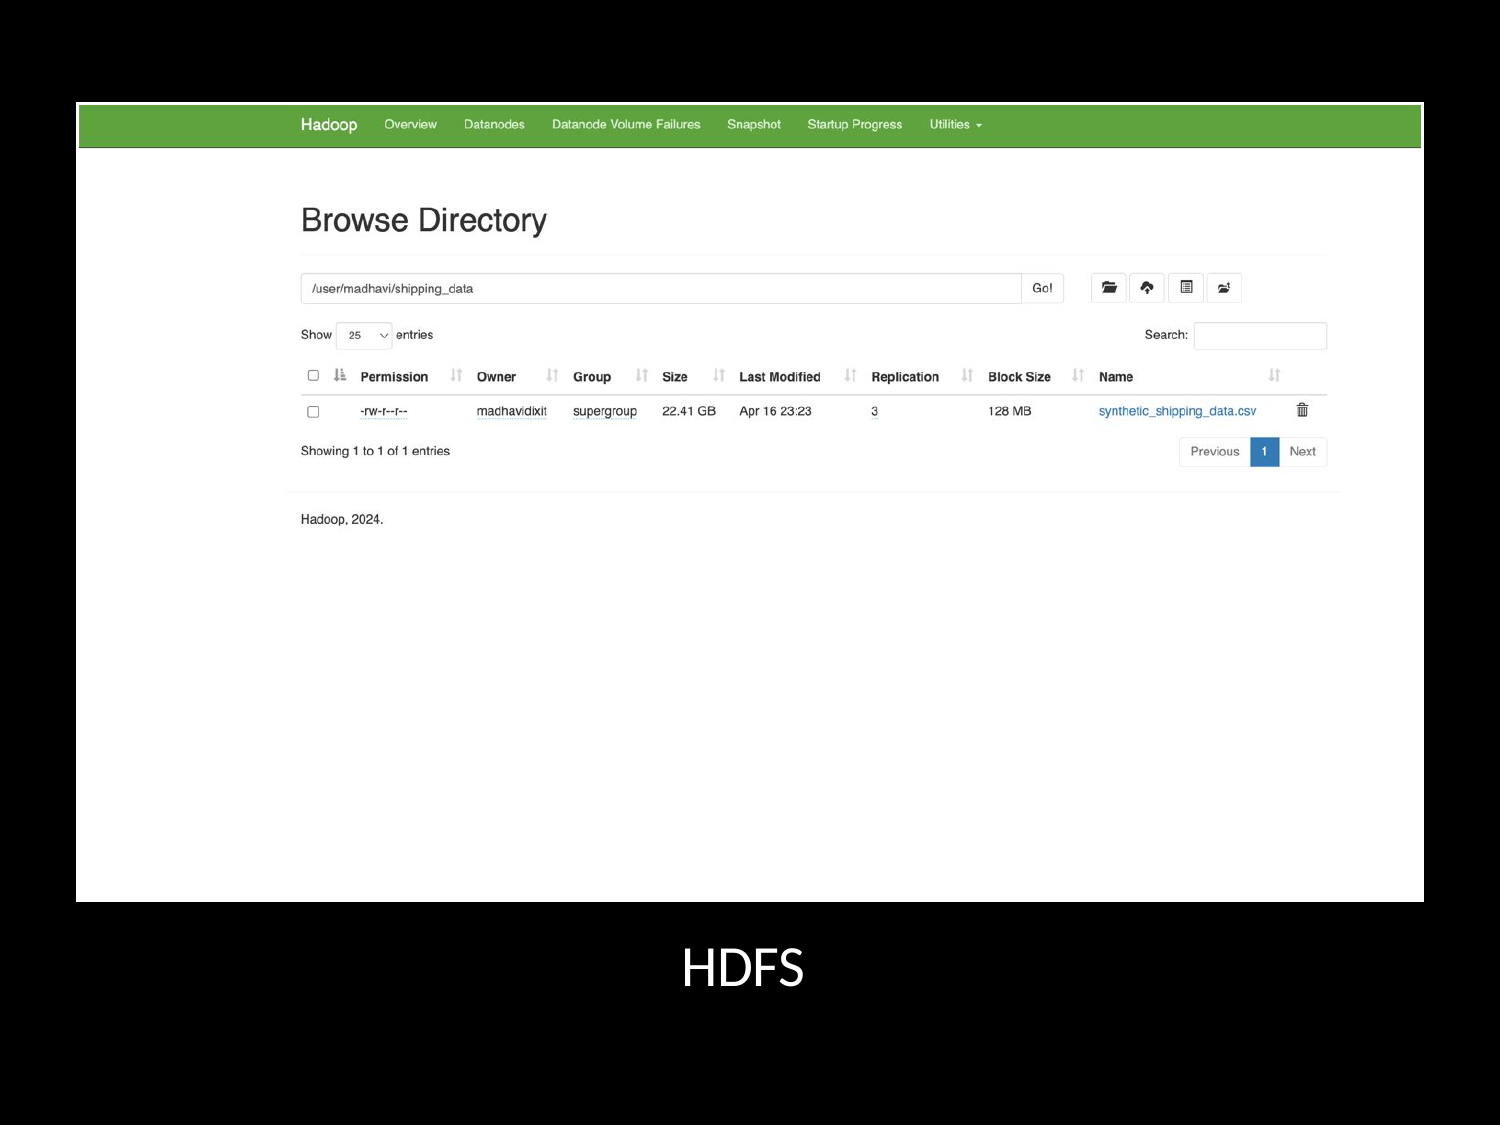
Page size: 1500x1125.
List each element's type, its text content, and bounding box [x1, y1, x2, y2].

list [78, 104, 1422, 899]
title HDFS [78, 914, 1422, 1020]
